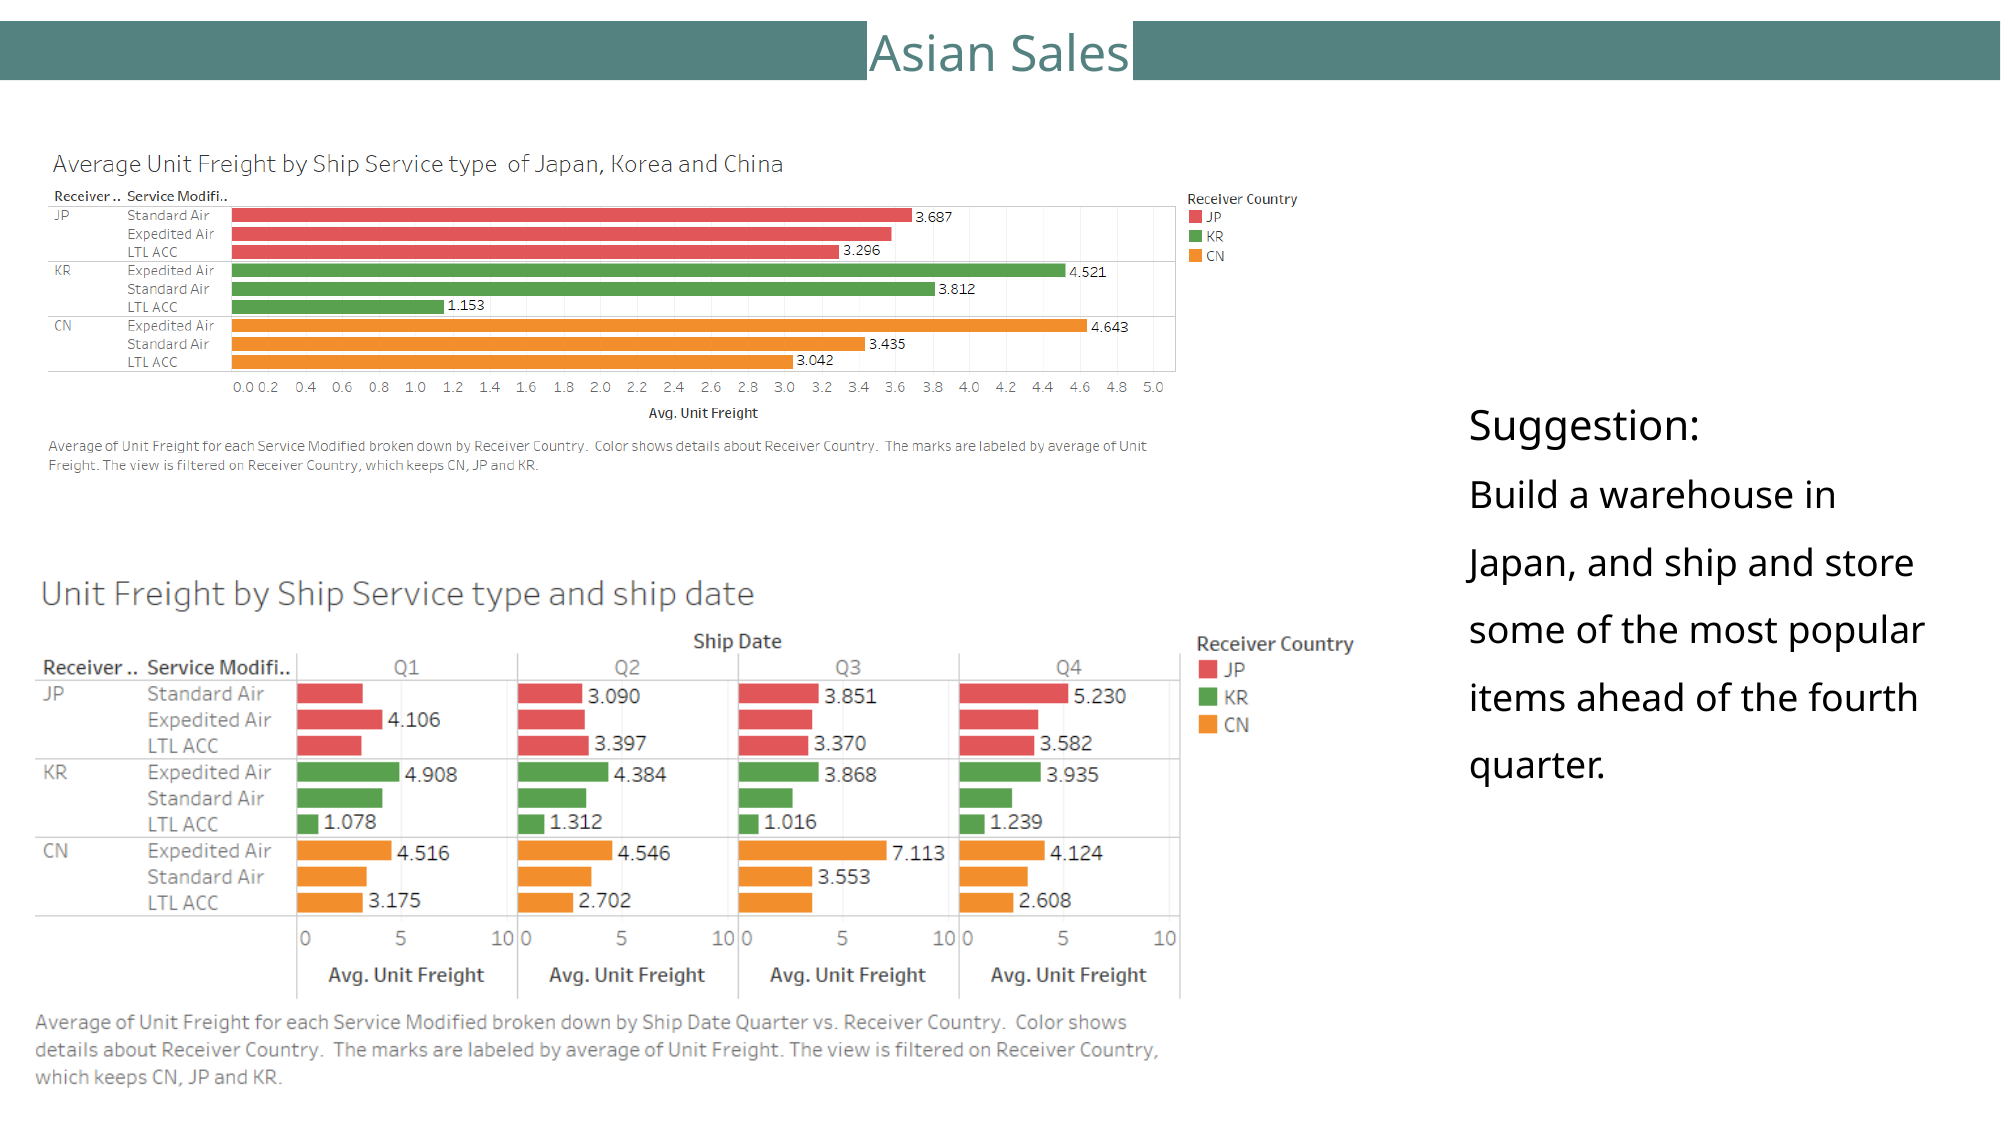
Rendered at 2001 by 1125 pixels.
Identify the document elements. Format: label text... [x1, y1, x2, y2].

picture [35, 562, 1378, 1092]
title Asian Sales [850, 13, 1150, 90]
text_box Suggestion: Build a warehouse in Japan, and ship and store some of the most popular items ahead of the fourth quarter. [1454, 366, 1952, 794]
picture [48, 141, 1314, 475]
